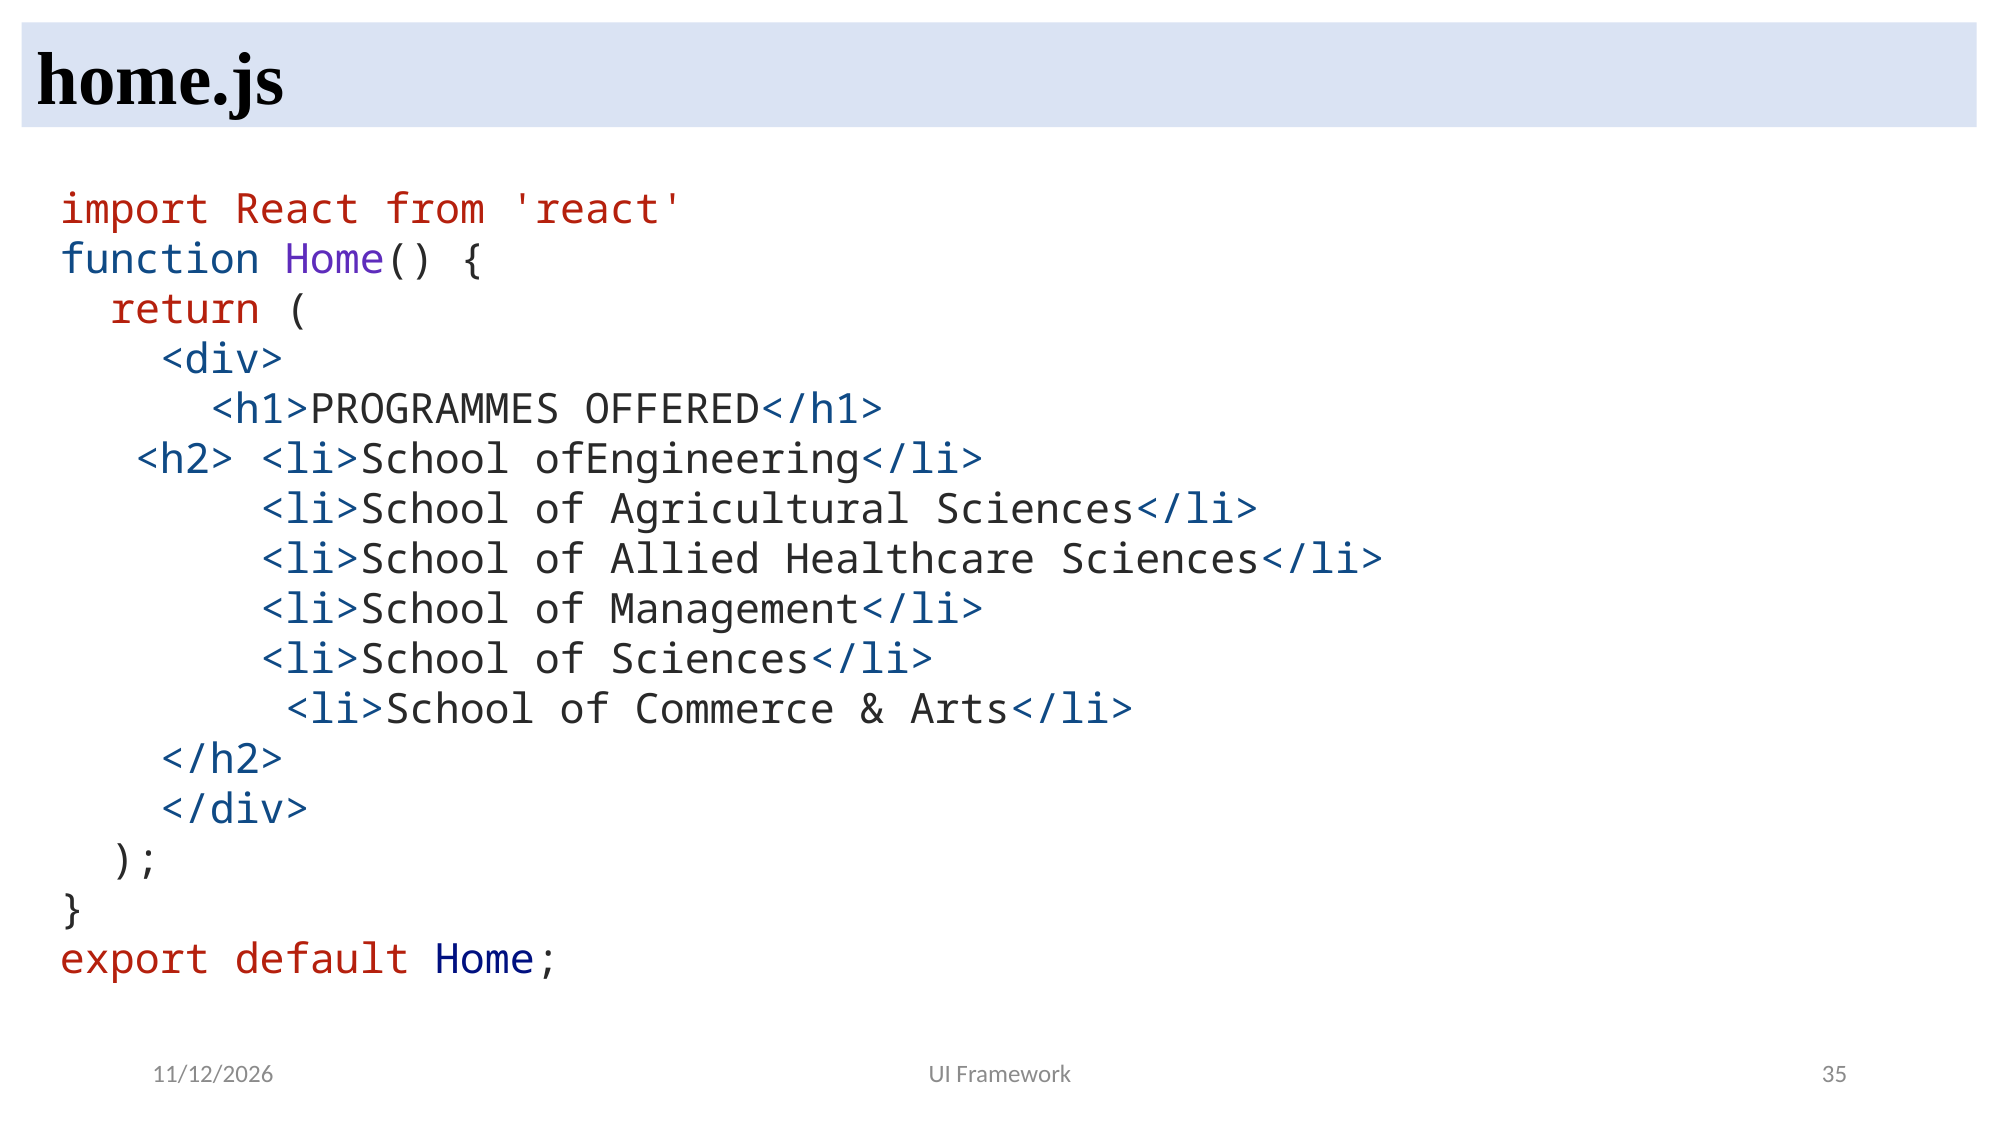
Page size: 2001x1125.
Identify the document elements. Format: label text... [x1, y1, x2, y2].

footer UI Framework [662, 1042, 1338, 1103]
text_box home.js [21, 22, 1977, 128]
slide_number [137, 1042, 588, 1103]
slide_number 35 [1412, 1042, 1863, 1103]
text_box import React from 'react' function Home() { return ( <div> <h1>PROGRAMMES OFFERED</h1> <h2> <li>School ofEngineering</li> <li>School of Agricultural Sciences</li> <li>School of Allied Healthcare Sciences</li> <li>School of Management</li> <li>School of Sciences</li> <li>School of Commerce & Arts</li> </h2> </div> ); } export default Home; [45, 174, 2000, 990]
